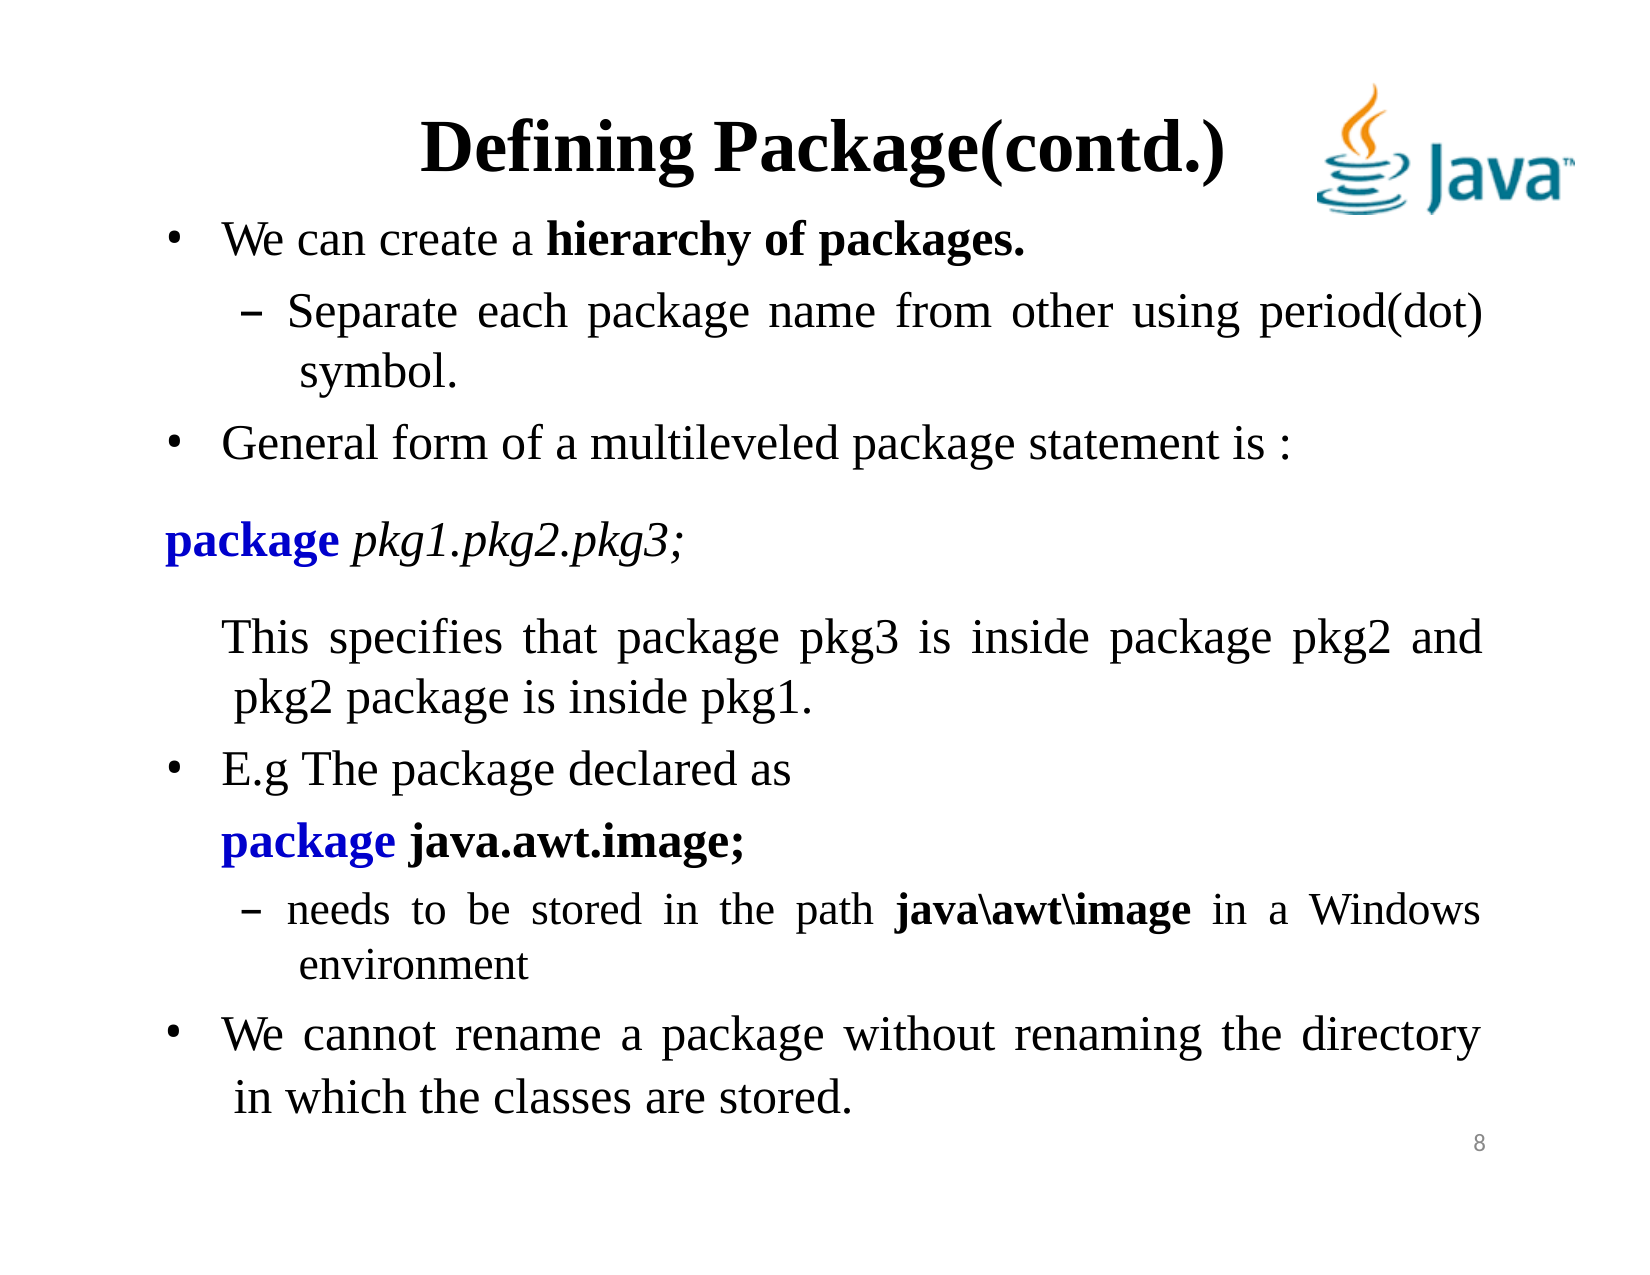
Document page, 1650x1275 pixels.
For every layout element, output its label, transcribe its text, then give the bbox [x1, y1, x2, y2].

picture [1457, 179, 1474, 191]
picture [1317, 82, 1575, 215]
text_box We can create a hierarchy of packages. Separate each package name from other using period(dot) symbol. General form of a multileveled package statement is : package pkg1.pkg2.pkg3; This specifies that package pkg3 is inside package pkg2 and pkg2 package is inside pkg1. E.g The package declared as package java.awt.image; needs to be stored in the path java\awt\image in a Windows environment We cannot rename a package without renaming the directory in which the classes are stored. 8 [162, 191, 1488, 1157]
title Defining Package(contd.) [418, 94, 1231, 191]
